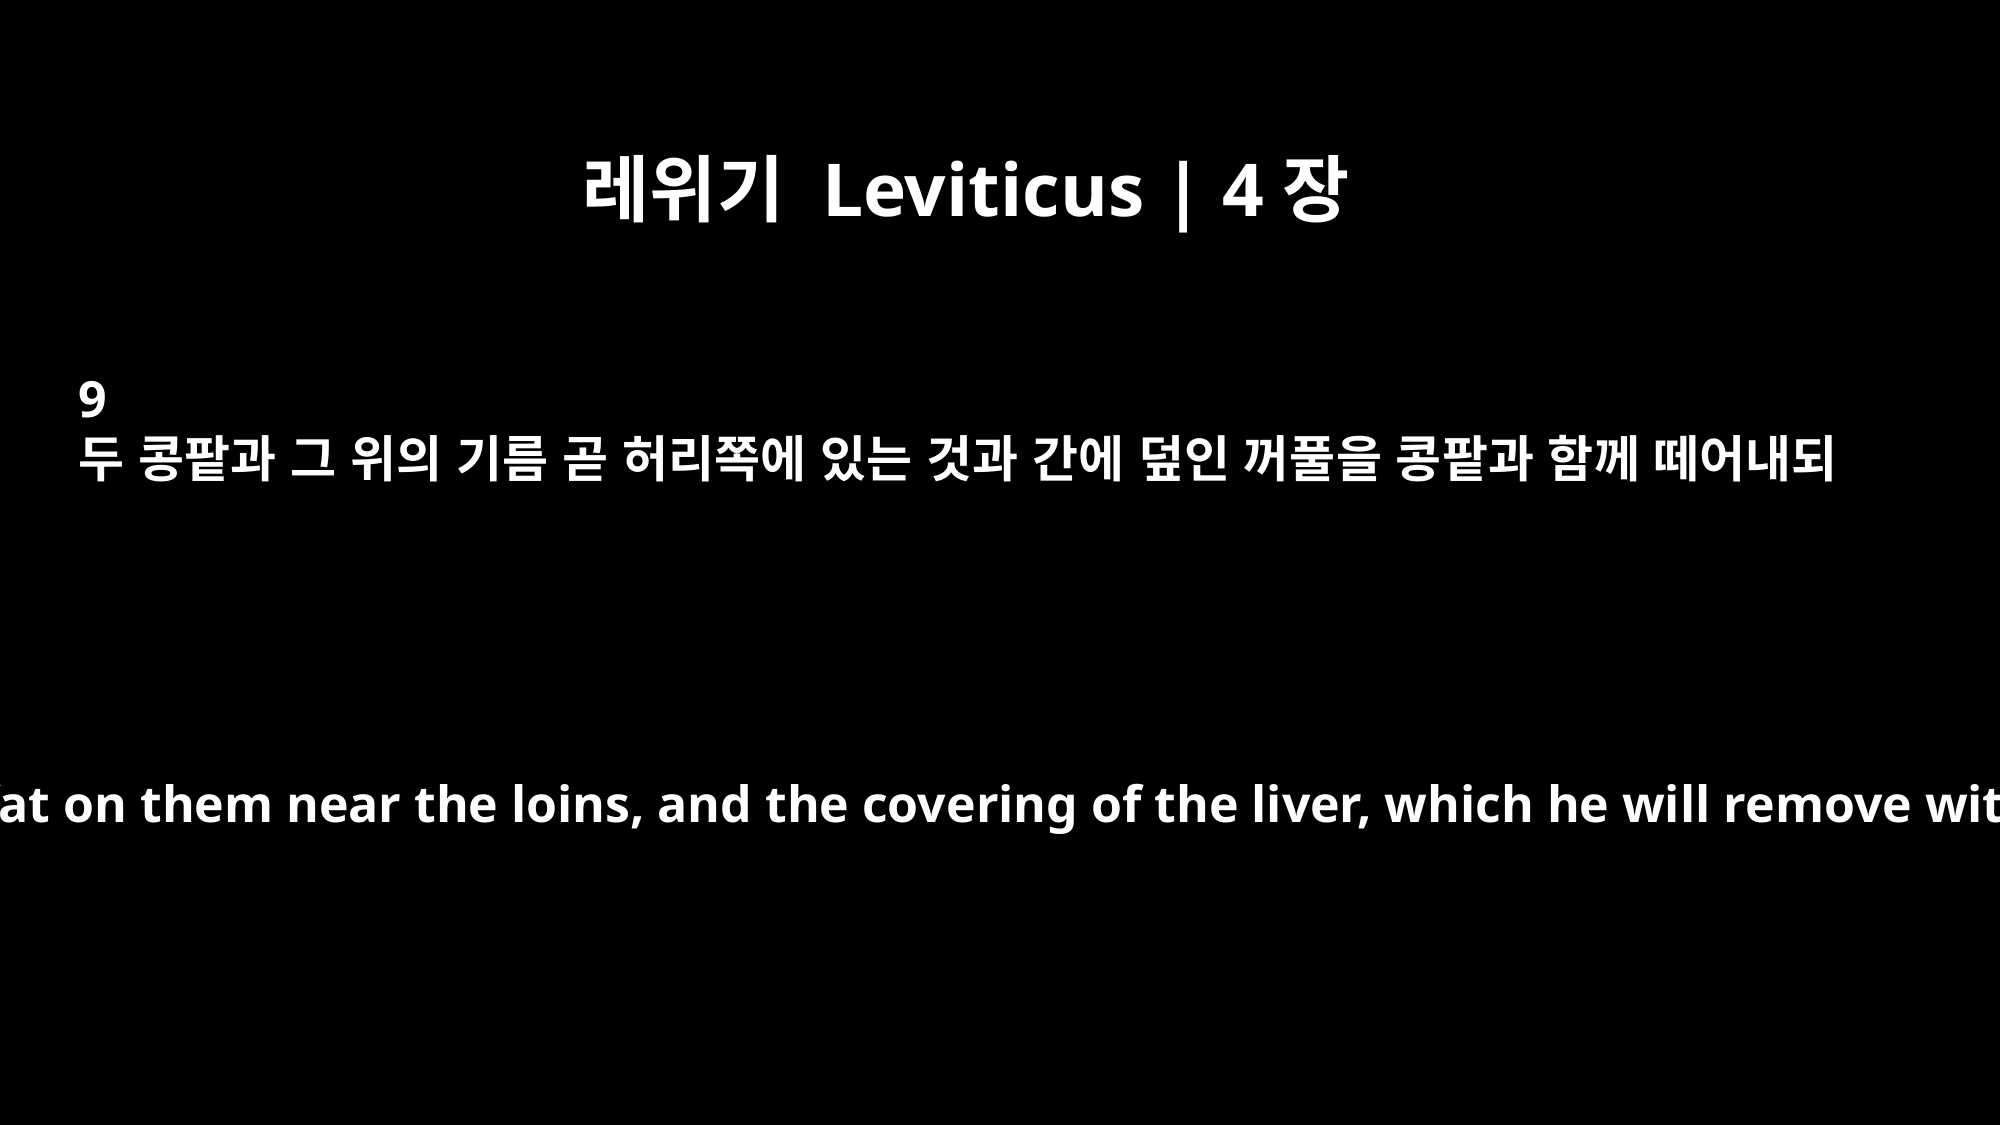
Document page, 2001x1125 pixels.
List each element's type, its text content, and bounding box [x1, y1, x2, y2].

text_box both kidneys with the fat on them near the loins, and the covering of the liver, which he will remove with the kidneys -- [0, 764, 2000, 840]
text_box 9 두 콩팥과 그 위의 기름 곧 허리쪽에 있는 것과 간에 덮인 꺼풀을 콩팥과 함께 떼어내되 [63, 359, 1854, 495]
text_box 레위기 Leviticus | 4장 [567, 136, 1365, 239]
